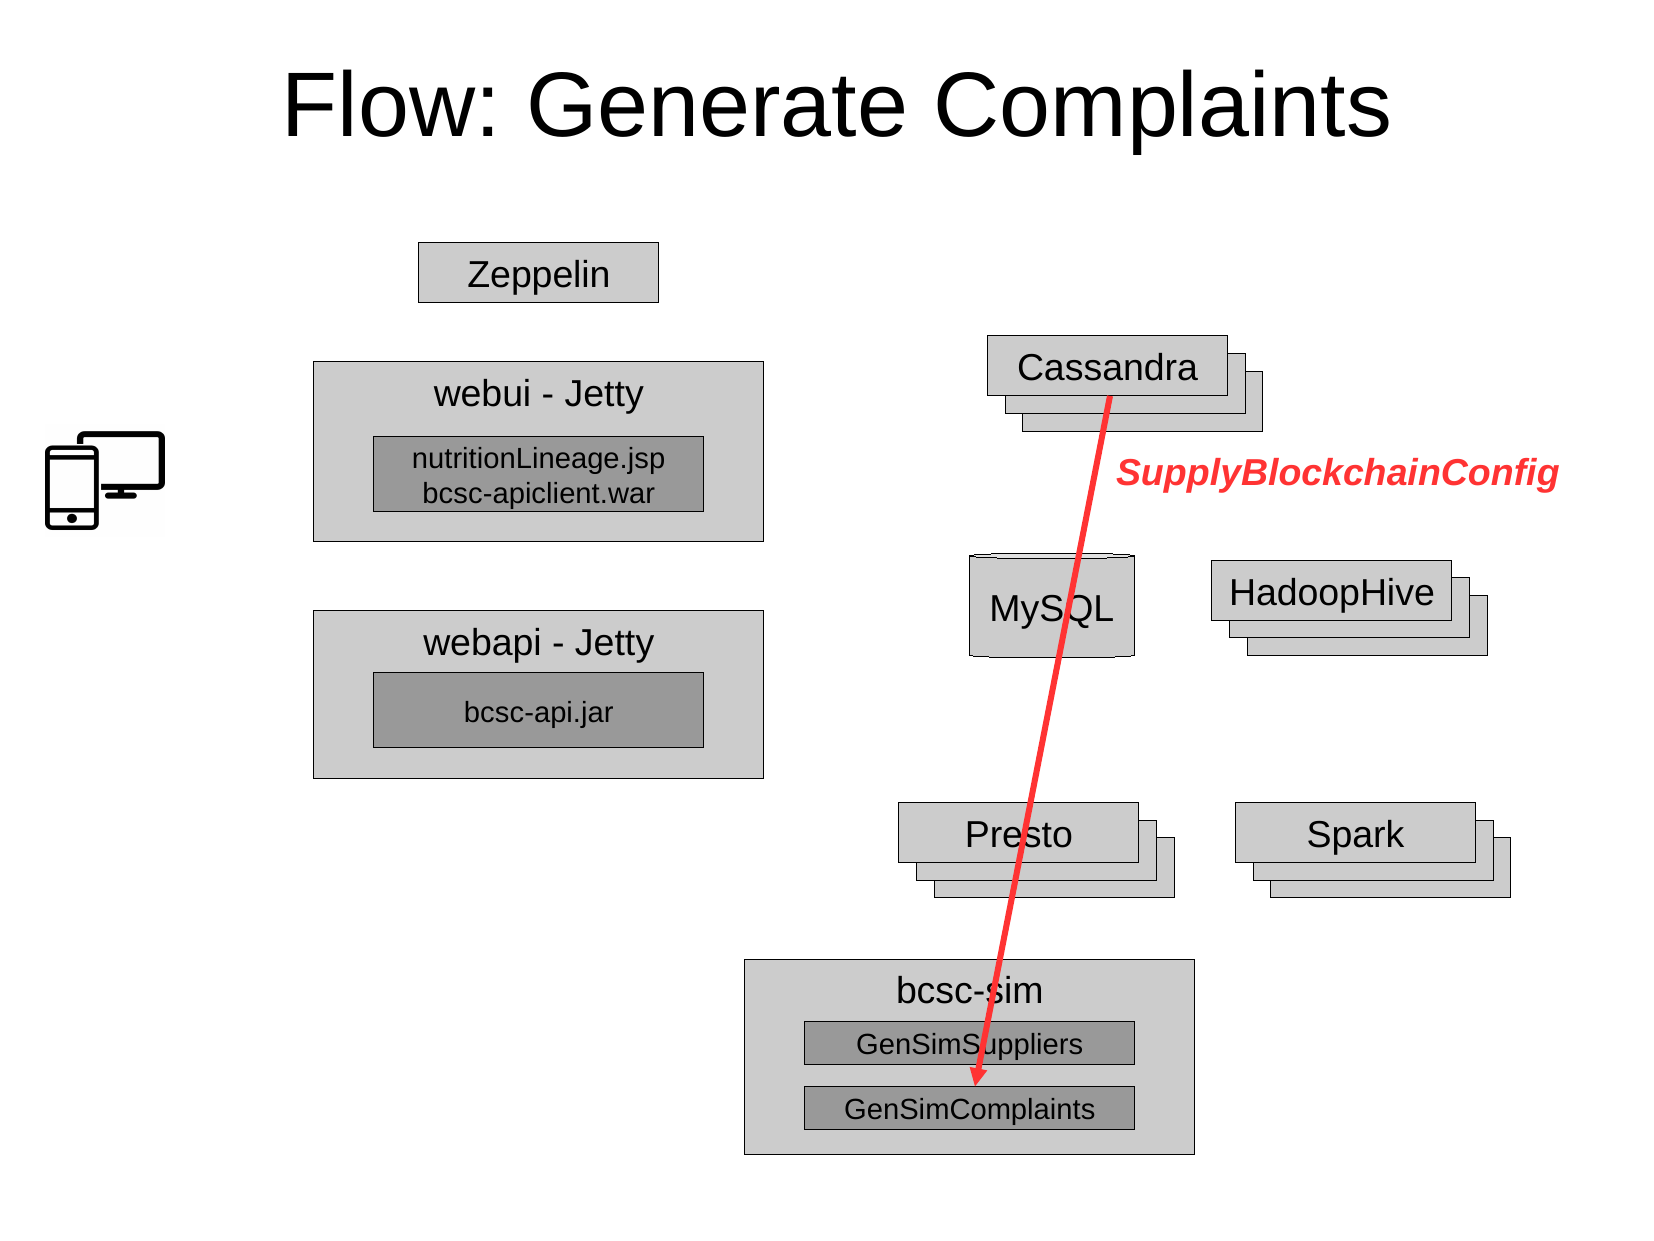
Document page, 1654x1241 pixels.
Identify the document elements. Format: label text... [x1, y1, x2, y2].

text_box [1247, 595, 1488, 656]
text_box Presto [1019, 802, 1139, 863]
text_box bcsc-sim [744, 959, 1195, 1155]
text_box [934, 881, 1014, 898]
text_box [1013, 837, 1175, 898]
text_box [1253, 820, 1494, 881]
text_box [1107, 353, 1246, 414]
text_box [1005, 396, 1109, 414]
text_box [1016, 820, 1157, 881]
text_box HadoopHive [1211, 560, 1452, 621]
text_box GenSimComplaints [804, 1086, 1135, 1130]
text_box [916, 863, 1018, 881]
text_box Spark [1235, 802, 1476, 863]
text_box Cassandra [987, 335, 1228, 396]
text_box GenSimSuppliers [980, 1021, 1135, 1065]
text_box Zeppelin [418, 242, 659, 303]
text_box webapi - Jetty [313, 610, 764, 779]
text_box Worker2 [973, 553, 1078, 558]
text_box Flow: Generate Complaints [104, 48, 1571, 151]
text_box [1229, 577, 1470, 638]
text_box Worker2 [1079, 553, 1131, 558]
text_box GenSimSuppliers [804, 1021, 987, 1065]
text_box [971, 395, 1111, 1087]
text_box MySQL [1060, 553, 1135, 658]
text_box Presto [898, 802, 1030, 863]
text_box bcsc-api.jar [373, 672, 704, 748]
text_box webui - Jetty [313, 361, 764, 542]
text_box nutritionLineage.jsp bcsc-apiclient.war [373, 436, 704, 512]
text_box MySQL [969, 553, 1078, 658]
text_box SupplyBlockchainConfig [1101, 440, 1630, 498]
text_box [1270, 837, 1511, 898]
picture [44, 424, 166, 537]
text_box [82, 180, 1571, 1200]
